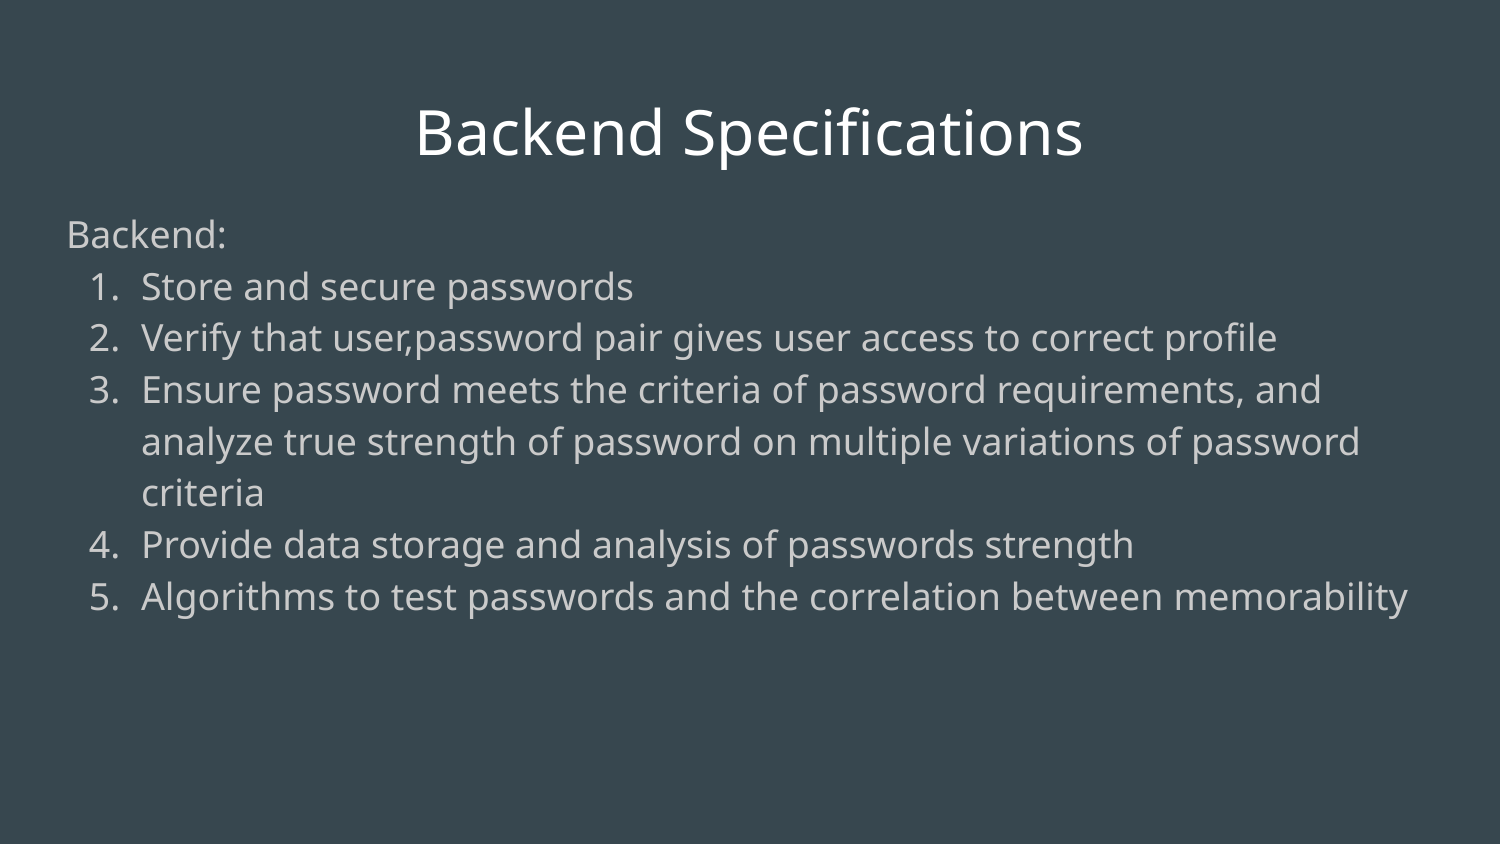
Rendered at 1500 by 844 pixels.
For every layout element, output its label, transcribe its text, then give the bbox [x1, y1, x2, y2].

title Backend Specifications [51, 77, 1449, 172]
list Backend: Store and secure passwords Verify that user,password pair gives user access to correct profile Ensure password meets the criteria of password requirements, and analyze true strength of password on multiple variations of password criteria Provide data storage and analysis of passwords strength Algorithms to test passwords and the correlation between memorability [51, 189, 1449, 750]
